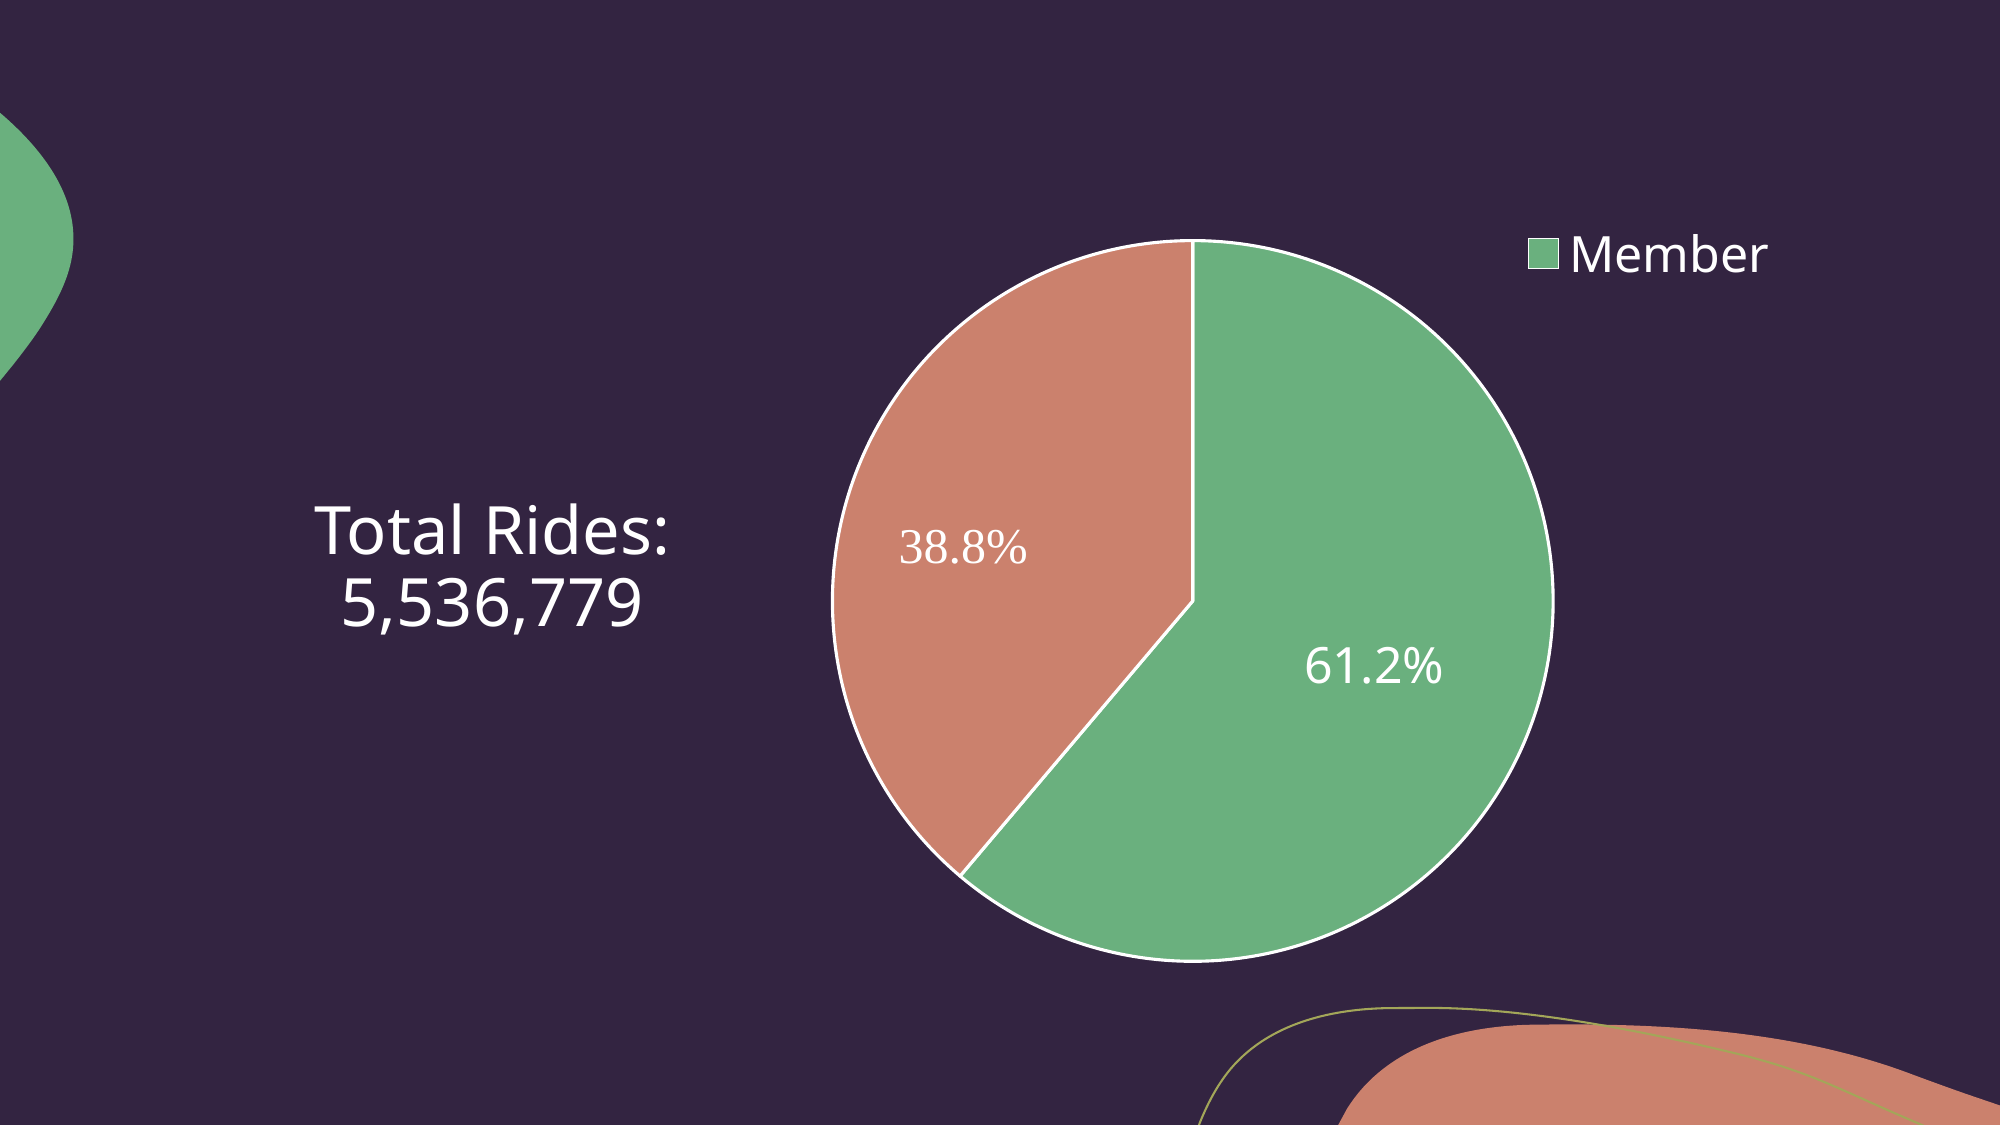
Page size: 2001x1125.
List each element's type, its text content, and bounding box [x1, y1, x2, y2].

chart [653, 163, 1831, 1039]
title Total Rides: 5,536,779 [180, 489, 653, 740]
